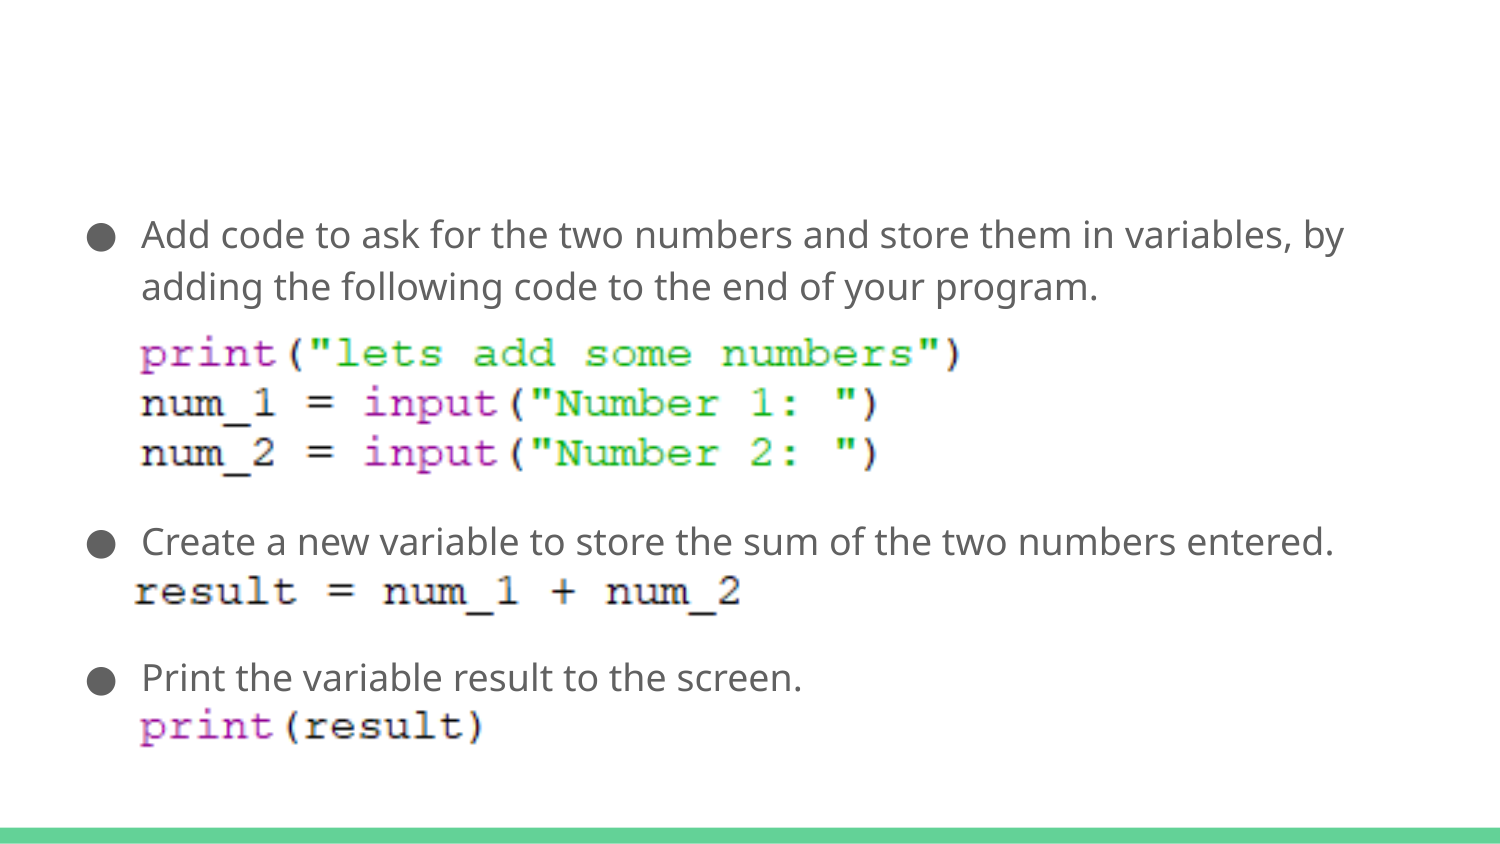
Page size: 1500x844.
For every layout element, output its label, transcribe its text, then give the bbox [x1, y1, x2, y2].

list Add code to ask for the two numbers and store them in variables, by adding the following code to the end of your program. Create a new variable to store the sum of the two numbers entered. Print the variable result to the screen. [51, 189, 1449, 750]
picture [132, 327, 994, 495]
picture [132, 560, 762, 634]
picture [132, 698, 493, 764]
